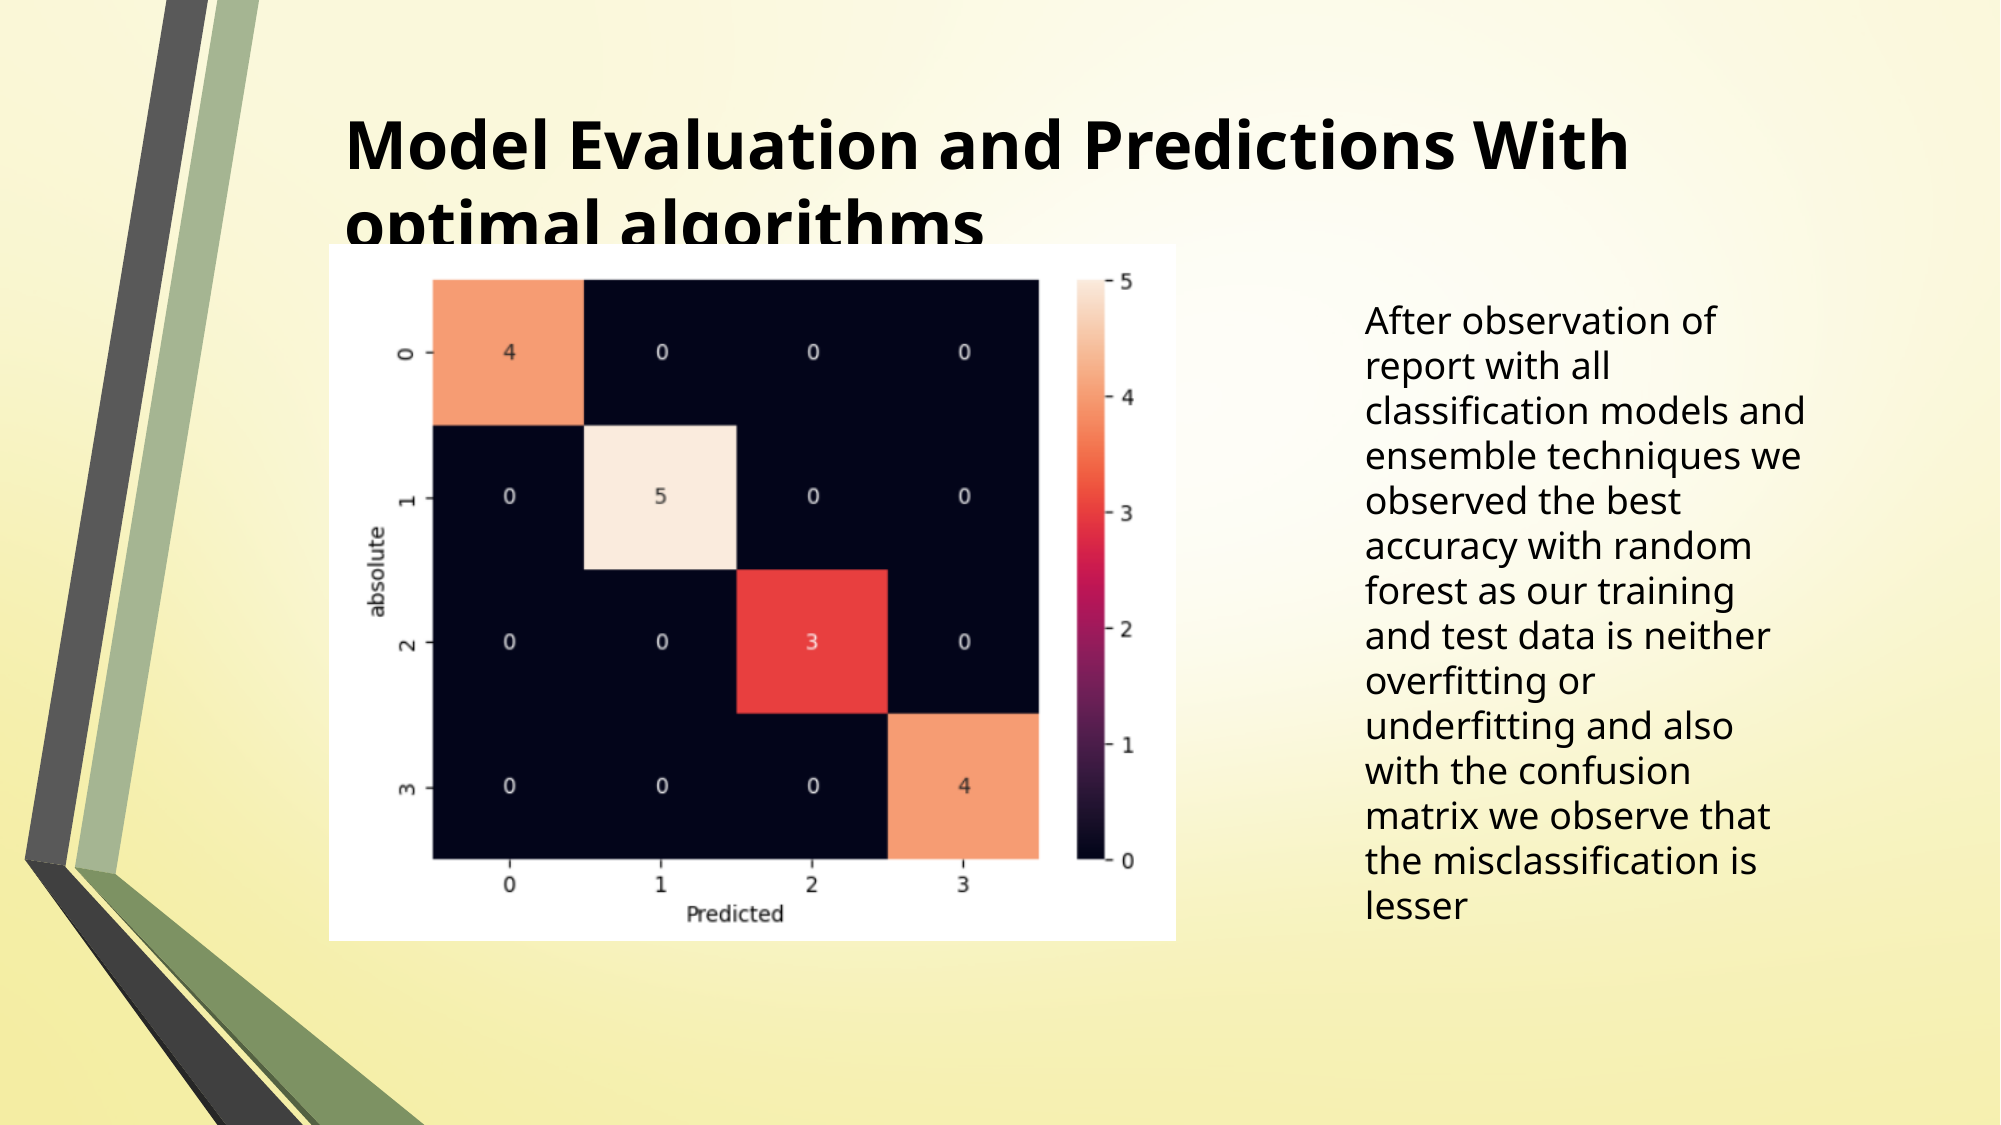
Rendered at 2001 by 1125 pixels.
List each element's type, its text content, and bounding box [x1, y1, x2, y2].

text_box Model Evaluation and Predictions With optimal algorithms [329, 95, 1696, 271]
text_box After observation of report with all classification models and ensemble techniques we observed the best accuracy with random forest as our training and test data is neither overfitting or underfitting and also with the confusion matrix we observe that the misclassification is lesser [1350, 289, 1827, 980]
picture [329, 243, 1176, 941]
